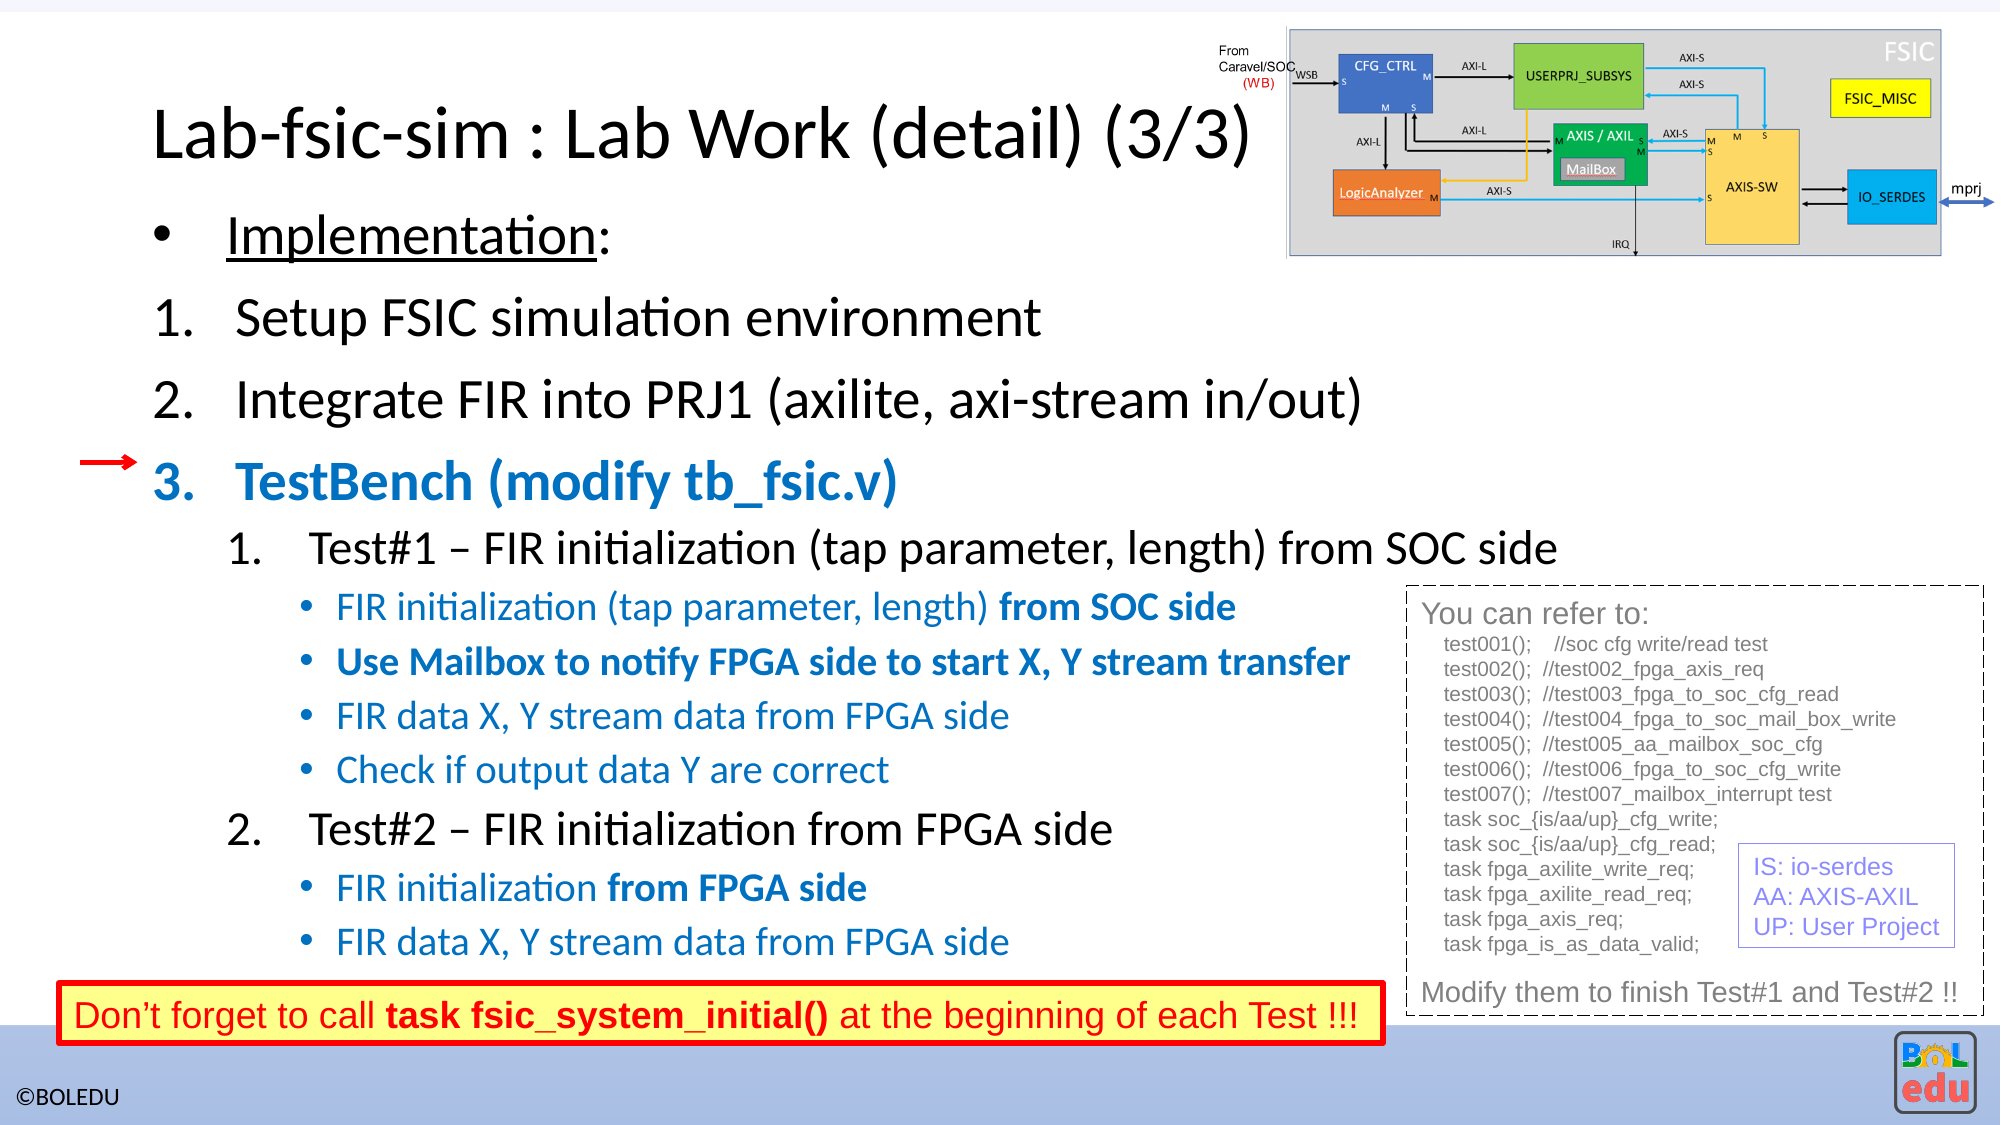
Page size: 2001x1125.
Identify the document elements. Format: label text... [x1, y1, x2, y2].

picture [1210, 26, 2000, 259]
title Lab-fsic-sim : Lab Work (detail) (3/3) [137, 25, 1209, 197]
text_box Don’t forget to call task fsic_system_initial() at the beginning of each Test !!! [58, 983, 1383, 1043]
list Implementation: Setup FSIC simulation environment Integrate FIR into PRJ1 (axilite, axi-stream in/out) TestBench (modify tb_fsic.v) Test#1 – FIR initialization (tap parameter, length) from SOC side FIR initialization (tap parameter, length) from SOC side Use Mailbox to notify FPGA side to start X, Y stream transfer FIR data X, Y stream data from FPGA side Check if output data Y are correct Test#2 – FIR initialization from FPGA side FIR initialization from FPGA side FIR data X, Y stream data from FPGA side Check if output data Y are correct [137, 197, 1863, 1032]
picture [1894, 1031, 1981, 1114]
text_box You can refer to: test001(); //soc cfg write/read test test002(); //test002_fpga_axis_req test003(); //test003_fpga_to_soc_cfg_read test004(); //test004_fpga_to_soc_mail_box_write test005(); //test005_aa_mailbox_soc_cfg test006(); //test006_fpga_to_soc_cfg_write test007(); //test007_mailbox_interrupt test task soc_{is/aa/up}_cfg_write; task soc_{is/aa/up}_cfg_read; task fpga_axilite_write_req; task fpga_axilite_read_req; task fpga_axis_req; task fpga_is_as_data_valid; Modify them to finish Test#1 and Test#2 !! [1406, 585, 1984, 1016]
text_box IS: io-serdes AA: AXIS-AXIL UP: User Project [1738, 843, 1955, 948]
